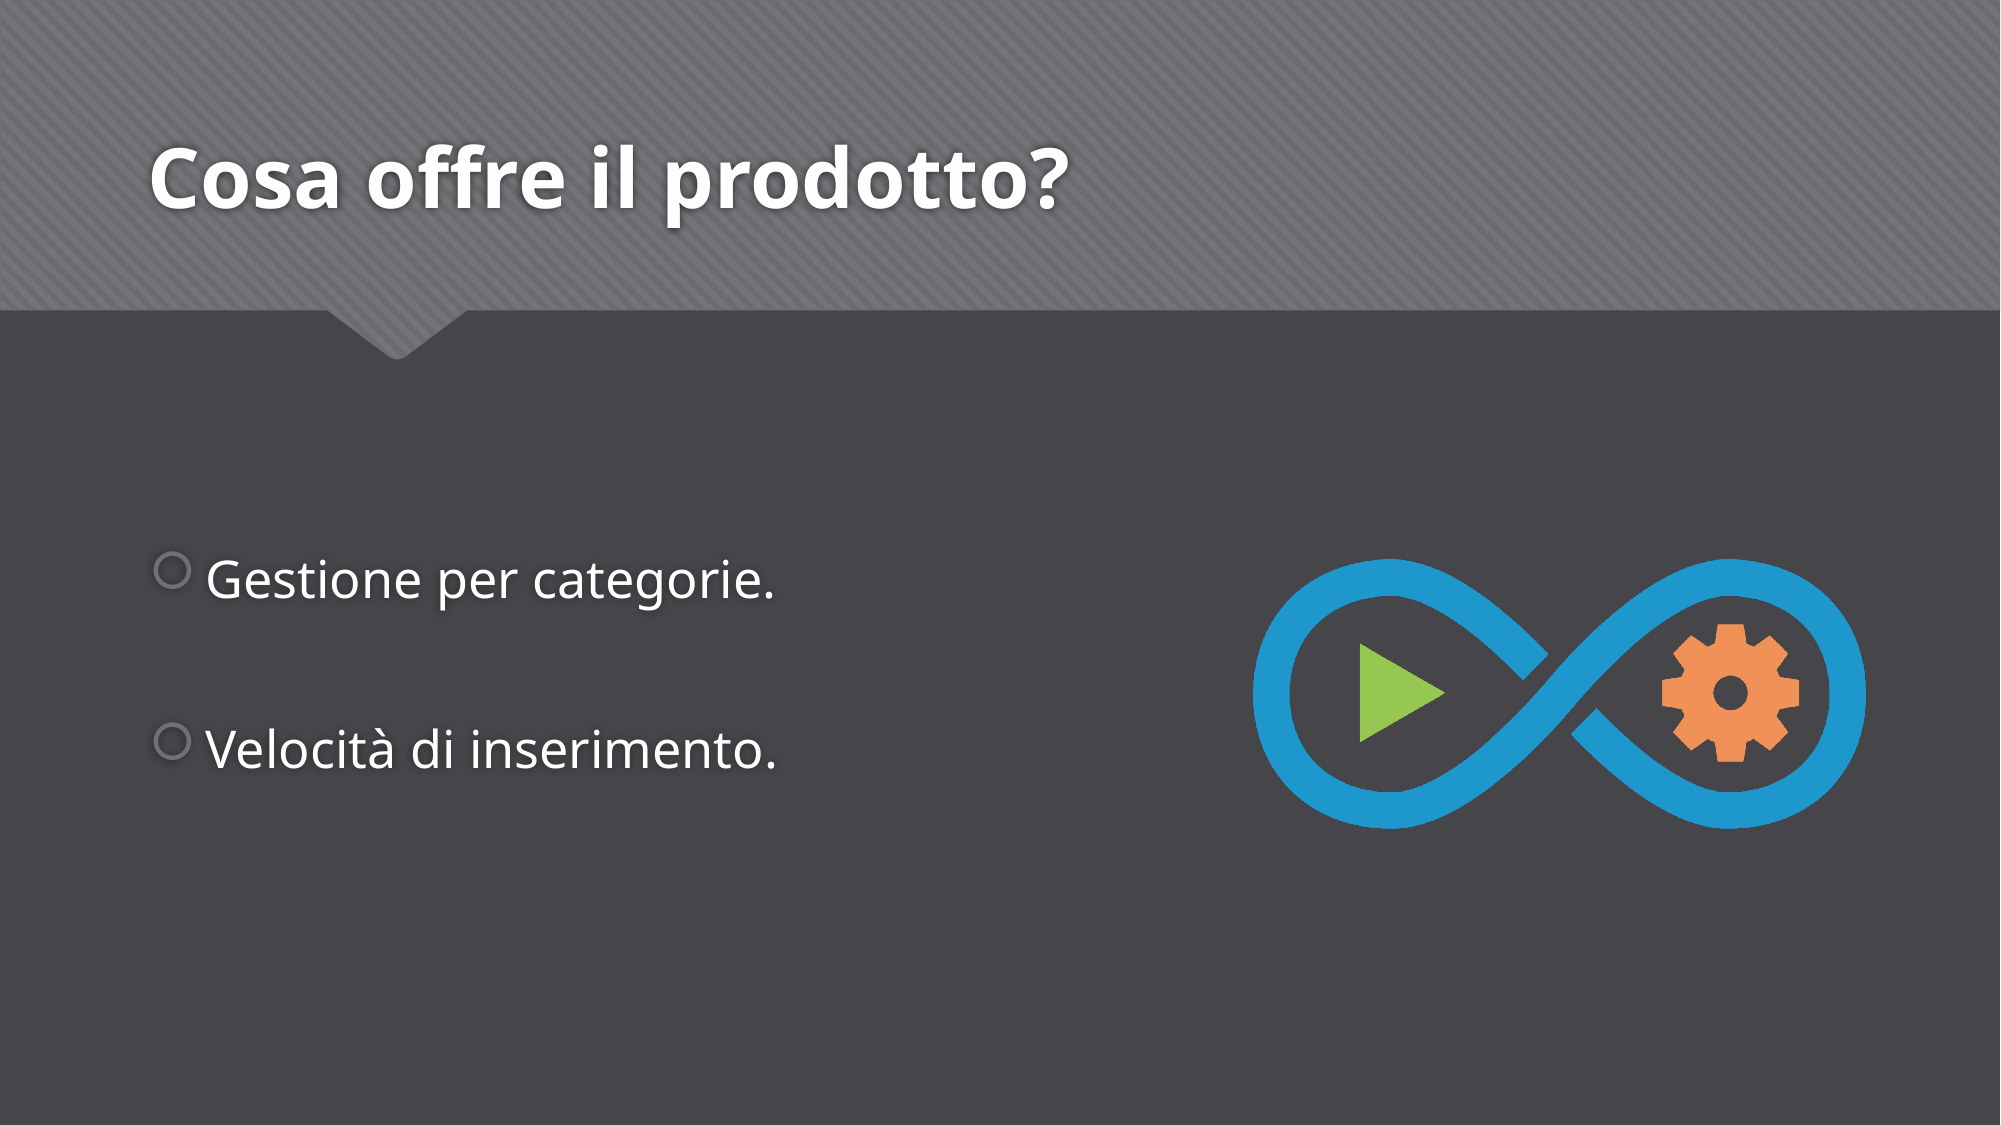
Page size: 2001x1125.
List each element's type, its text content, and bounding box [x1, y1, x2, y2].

title Cosa offre il prodotto? [132, 73, 1868, 233]
picture [1252, 559, 1866, 829]
list Gestione per categorie. Velocità di inserimento. [134, 364, 1866, 962]
